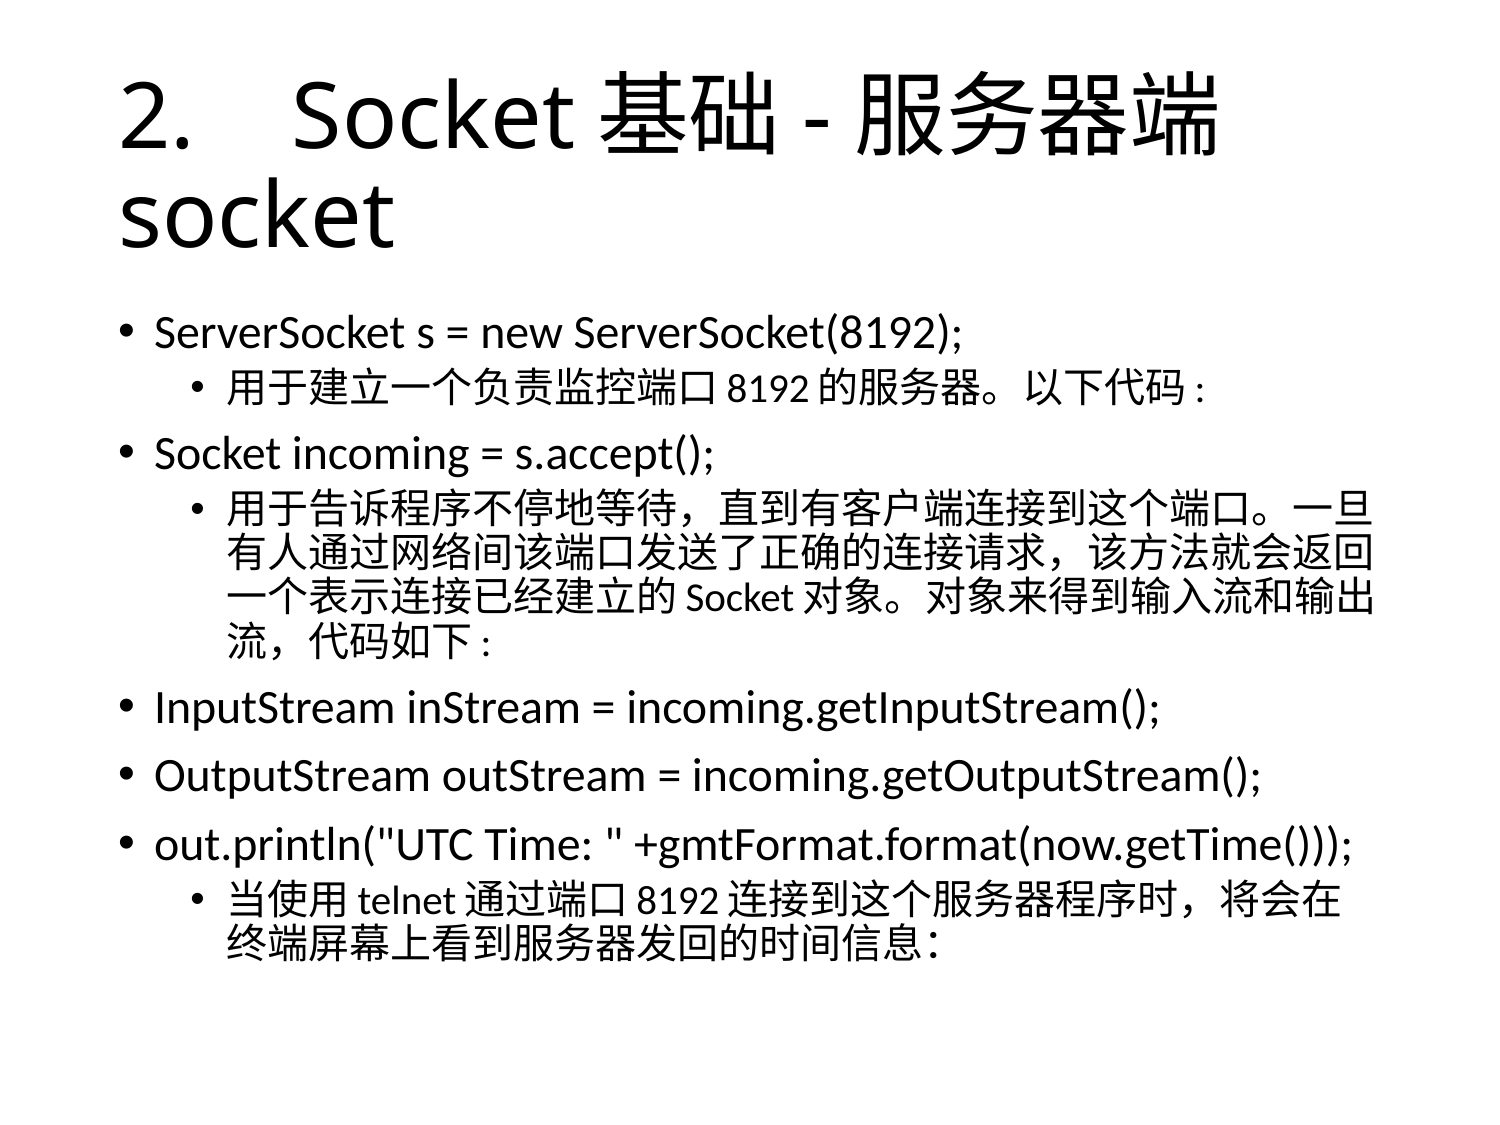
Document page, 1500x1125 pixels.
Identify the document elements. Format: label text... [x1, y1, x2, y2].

list ServerSocket s = new ServerSocket(8192); 用于建立一个负责监控端口8192的服务器。以下代码: Socket incoming = s.accept(); 用于告诉程序不停地等待，直到有客户端连接到这个端口。一旦有人通过网络间该端口发送了正确的连接请求，该方法就会返回一个表示连接已经建立的Socket对象。对象来得到输入流和输出流，代码如下: InputStream inStream = incoming.getInputStream(); OutputStream outStream = incoming.getOutputStream(); out.println("UTC Time: " +gmtFormat.format(now.getTime())); 当使用telnet通过端口8192连接到这个服务器程序时，将会在终端屏幕上看到服务器发回的时间信息： [103, 299, 1397, 1014]
title 2. Socket基础-服务器端socket [103, 59, 1397, 278]
